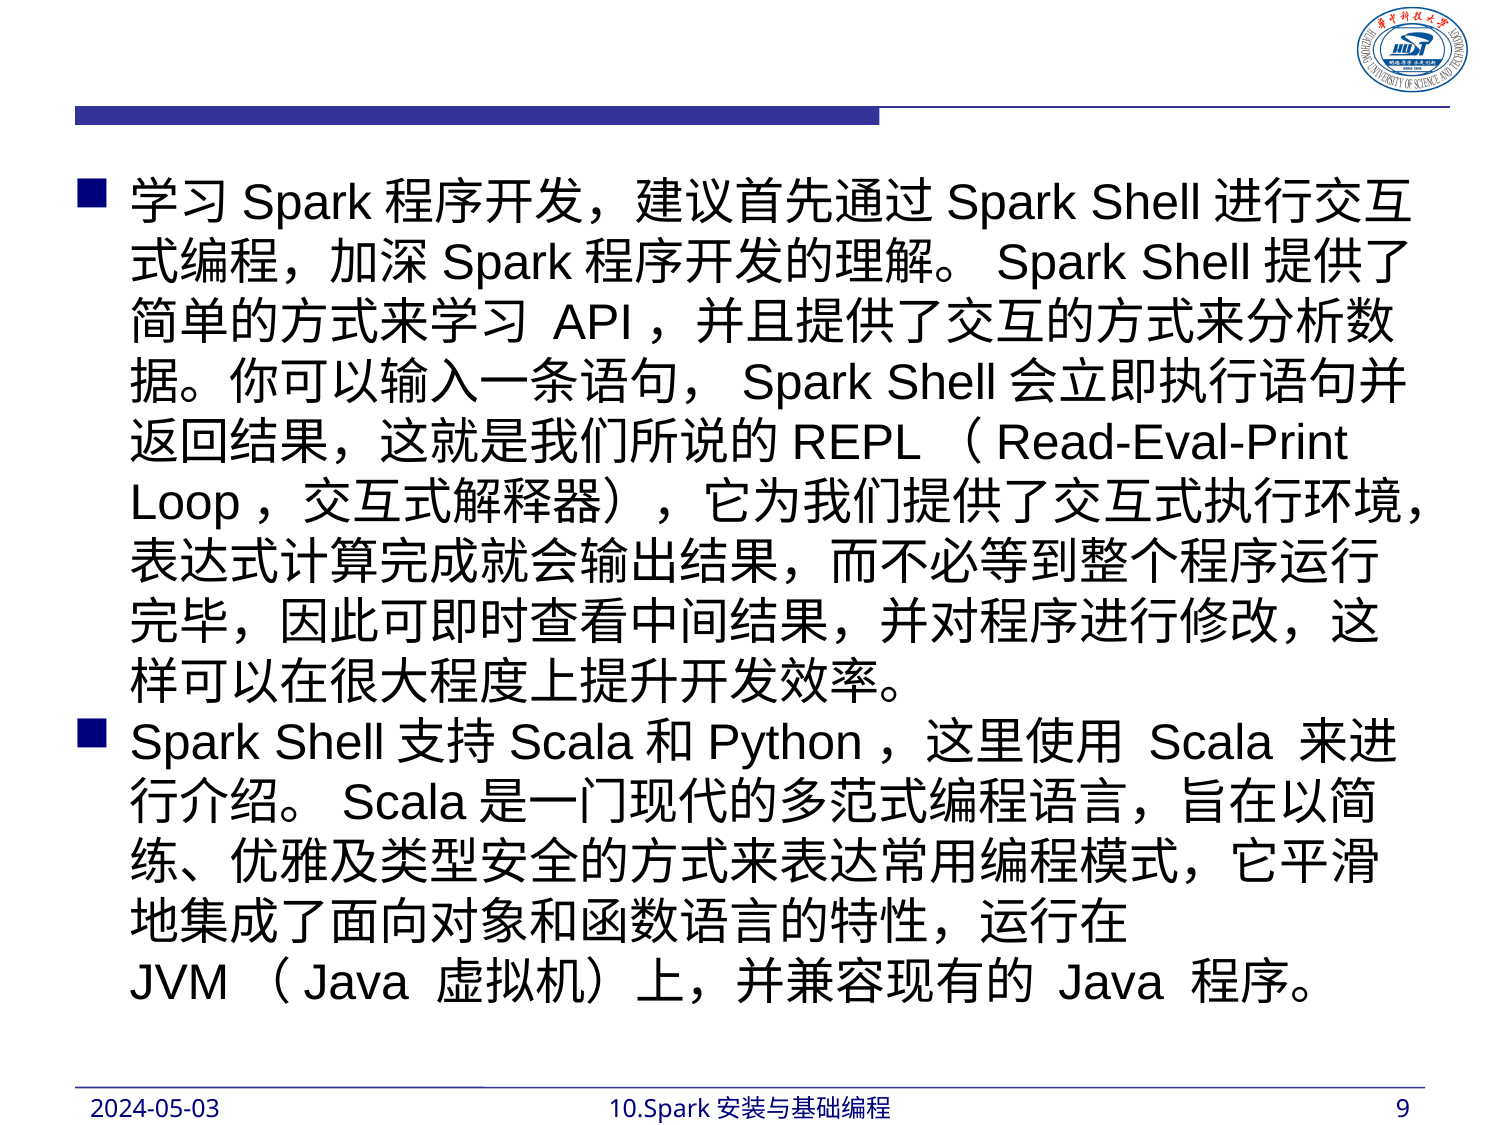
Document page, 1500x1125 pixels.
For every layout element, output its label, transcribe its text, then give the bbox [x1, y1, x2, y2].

text_box 学习Spark程序开发，建议首先通过Spark Shell进行交互式编程，加深Spark程序开发的理解。Spark Shell提供了简单的方式来学习 API，并且提供了交互的方式来分析数据。你可以输入一条语句，Spark Shell会立即执行语句并返回结果，这就是我们所说的REPL（Read-Eval-Print Loop，交互式解释器），它为我们提供了交互式执行环境，表达式计算完成就会输出结果，而不必等到整个程序运行完毕，因此可即时查看中间结果，并对程序进行修改，这样可以在很大程度上提升开发效率。 Spark Shell支持Scala和Python，这里使用 Scala 来进行介绍。Scala是一门现代的多范式编程语言，旨在以简练、优雅及类型安全的方式来表达常用编程模式，它平滑地集成了面向对象和函数语言的特性，运行在JVM（Java 虚拟机）上，并兼容现有的 Java 程序。 [58, 162, 1434, 1018]
footer 10.Spark安装与基础编程 [512, 1084, 988, 1125]
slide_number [75, 1084, 400, 1125]
picture [1350, 0, 1475, 99]
slide_number 9 [1100, 1084, 1425, 1125]
